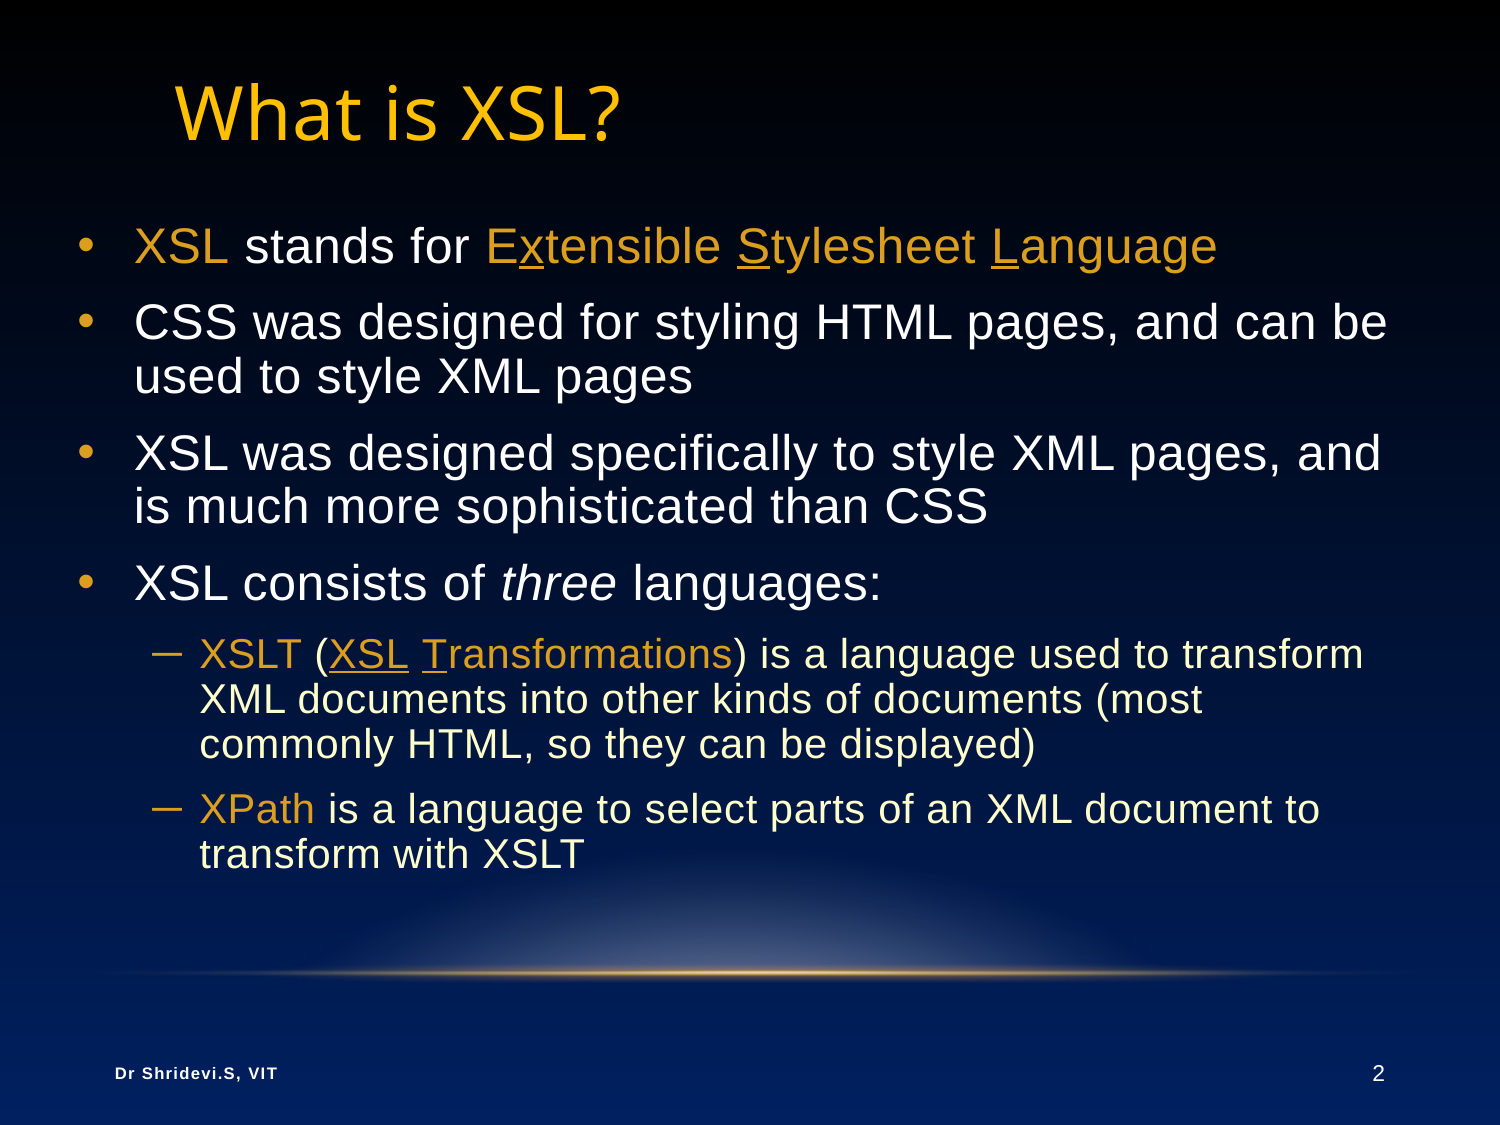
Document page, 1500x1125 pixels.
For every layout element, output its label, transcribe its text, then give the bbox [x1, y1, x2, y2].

slide_number 2 [1237, 1042, 1400, 1103]
list XSL stands for Extensible Stylesheet Language CSS was designed for styling HTML pages, and can be used to style XML pages XSL was designed specifically to style XML pages, and is much more sophisticated than CSS XSL consists of three languages: XSLT (XSL Transformations) is a language used to transform XML documents into other kinds of documents (most commonly HTML, so they can be displayed) XPath is a language to select parts of an XML document to transform with XSLT [62, 212, 1425, 1006]
picture [0, 0, 1500, 1125]
title What is XSL? [159, 0, 1341, 163]
footer Dr Shridevi.S, VIT [99, 1042, 650, 1103]
